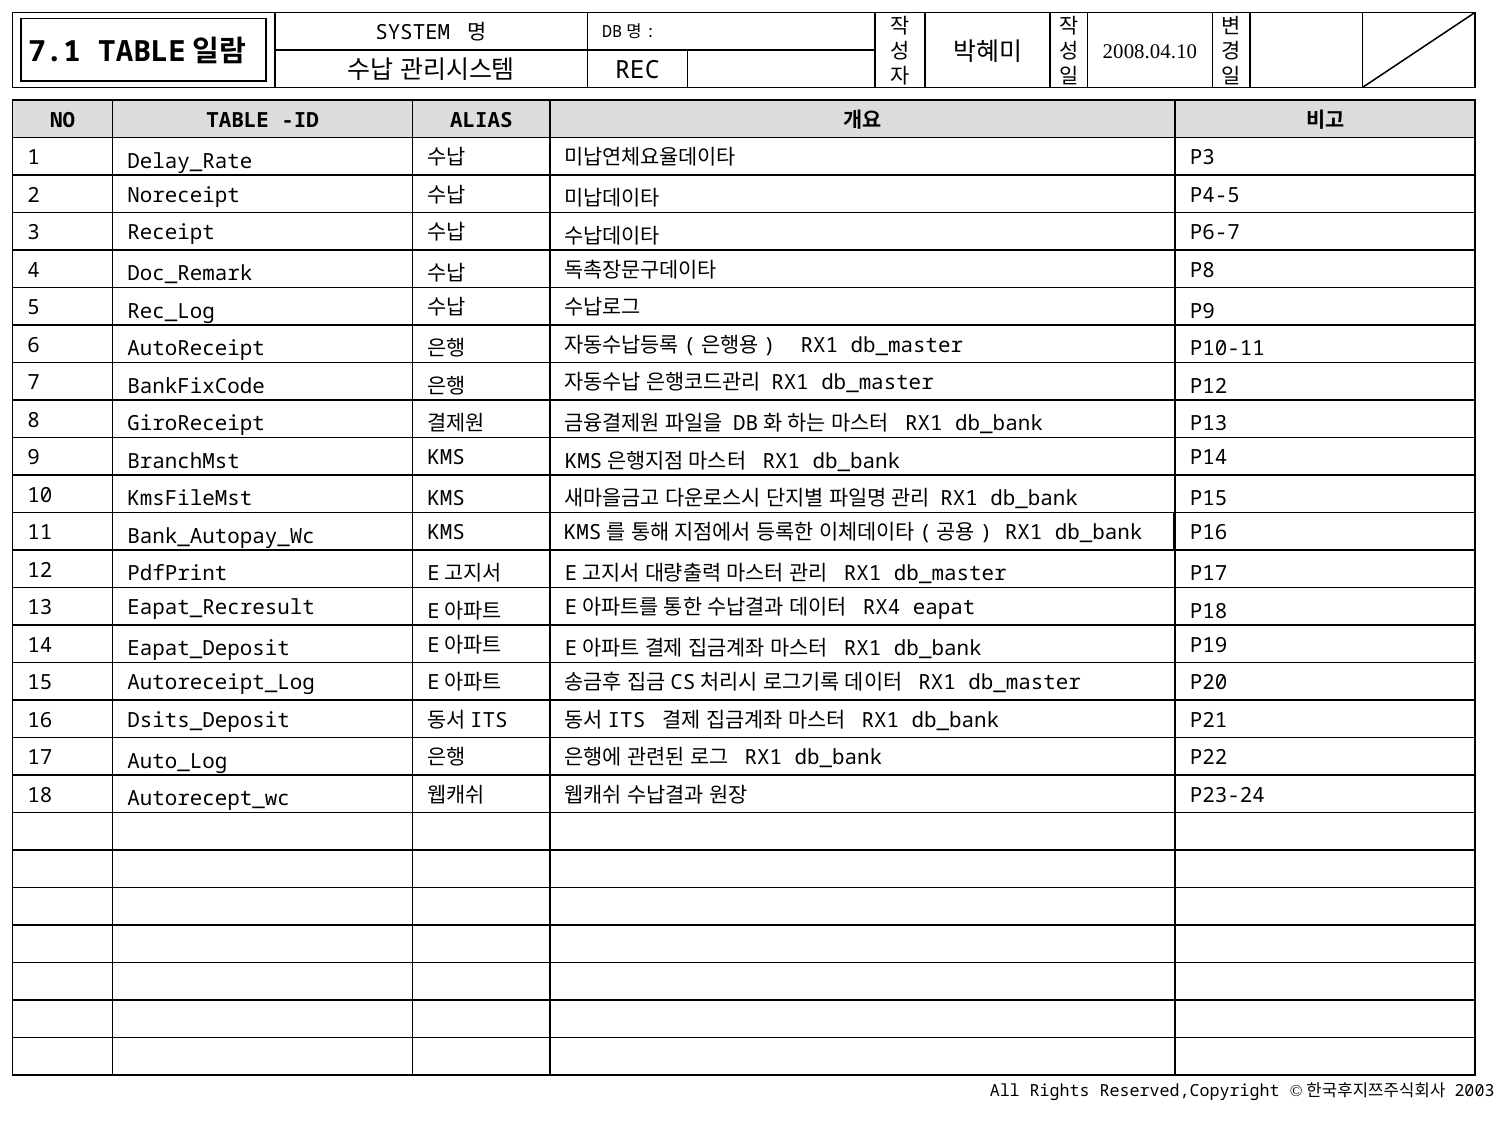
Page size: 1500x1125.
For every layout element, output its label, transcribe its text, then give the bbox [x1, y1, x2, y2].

text_box 새마을금고 다운로스시 단지별 파일명 관리 RX1 db_bank [550, 474, 1174, 512]
text_box P6-7 [1174, 212, 1475, 249]
text_box 7.1 TABLE일람 [12, 12, 263, 88]
text_box P17 [1174, 549, 1475, 587]
text_box [112, 924, 412, 962]
text_box 은행 [412, 737, 550, 774]
text_box [12, 999, 112, 1037]
text_box 18 [12, 774, 112, 812]
text_box P18 [1174, 587, 1475, 624]
text_box [412, 924, 550, 962]
text_box Autoreceipt_Log [112, 663, 412, 699]
text_box [412, 1037, 550, 1075]
text_box [550, 812, 1174, 849]
text_box KmsFileMst [112, 474, 412, 512]
text_box [412, 812, 550, 849]
text_box P12 [1174, 362, 1475, 399]
text_box 미납연체요율데이타 [550, 137, 1174, 175]
text_box [112, 962, 412, 999]
text_box [1174, 812, 1475, 849]
text_box 은행 [412, 362, 550, 399]
text_box Eapat_Recresult [112, 587, 412, 624]
text_box [112, 887, 412, 924]
text_box [1174, 887, 1475, 924]
text_box 독촉장문구데이타 [550, 249, 1174, 287]
text_box 1 [12, 137, 112, 174]
text_box 동서ITS 결제 집금계좌 마스터 RX1 db_bank [550, 699, 1174, 737]
text_box 8 [12, 399, 112, 437]
text_box Receipt [113, 213, 413, 249]
text_box 금융결제원 파일을 DB화 하는 마스터 RX1 db_bank [550, 399, 1174, 437]
text_box [1174, 999, 1475, 1037]
text_box E아파트를 통한 수납결과 데이터 RX4 eapat [550, 587, 1174, 624]
text_box 은행 [413, 324, 549, 362]
text_box P19 [1174, 624, 1475, 662]
text_box [1174, 849, 1475, 887]
text_box Auto_Log [112, 737, 412, 774]
text_box [1174, 924, 1475, 962]
text_box 2 [12, 174, 112, 212]
text_box 수납 [413, 212, 549, 249]
text_box [550, 849, 1174, 887]
text_box 수납 [412, 137, 550, 175]
text_box [550, 1037, 1174, 1075]
text_box [112, 812, 412, 849]
text_box P10-11 [1175, 324, 1475, 362]
text_box 16 [12, 699, 112, 737]
text_box Delay_Rate [112, 137, 412, 174]
text_box [687, 50, 875, 88]
text_box 수납 [412, 249, 550, 287]
text_box 결제원 [412, 399, 550, 437]
text_box 14 [12, 624, 112, 662]
text_box E아파트 [412, 587, 550, 624]
text_box [412, 849, 550, 887]
text_box [112, 999, 412, 1037]
text_box DB명: [587, 12, 875, 50]
text_box 4 [12, 249, 113, 287]
text_box E고지서 [412, 549, 550, 587]
text_box E아파트 결제 집금계좌 마스터 RX1 db_bank [550, 624, 1174, 662]
text_box P15 [1174, 474, 1475, 512]
text_box 17 [12, 737, 112, 774]
text_box 송금후 집금CS처리시 로그기록 데이터 RX1 db_master [550, 662, 1174, 699]
text_box GiroReceipt [112, 399, 412, 437]
text_box 수납로그 [549, 287, 1175, 324]
text_box 3 [12, 212, 113, 249]
text_box Bank_Autopay_Wc [112, 512, 412, 549]
text_box [12, 849, 112, 887]
text_box P4-5 [1174, 174, 1475, 212]
text_box [412, 999, 550, 1037]
text_box Noreceipt [112, 174, 413, 213]
text_box [12, 1037, 112, 1075]
text_box P13 [1174, 399, 1475, 437]
text_box [550, 924, 1174, 962]
text_box 자동수납등록(은행용) RX1 db_master [549, 324, 1175, 363]
text_box Doc_Remark [113, 249, 412, 287]
text_box Eapat_Deposit [112, 624, 412, 663]
text_box 미납데이타 [549, 175, 1174, 212]
text_box [550, 887, 1174, 924]
text_box [112, 849, 412, 887]
text_box 6 [12, 324, 112, 363]
text_box P9 [1175, 288, 1475, 324]
text_box [550, 962, 1174, 999]
text_box 은행에 관련된 로그 RX1 db_bank [550, 737, 1174, 774]
text_box P22 [1174, 737, 1475, 774]
text_box Dsits_Deposit [112, 699, 412, 737]
text_box KMS은행지점 마스터 RX1 db_bank [550, 437, 1174, 474]
text_box 비고 [1174, 99, 1475, 137]
text_box KMS를 통해 지점에서 등록한 이체데이타(공용) RX1 db_bank [550, 512, 1174, 549]
text_box [1174, 1037, 1475, 1075]
text_box 5 [12, 287, 112, 324]
text_box 웹캐쉬 [412, 774, 550, 812]
text_box Rec_Log [112, 287, 413, 324]
text_box BranchMst [112, 437, 412, 474]
text_box P21 [1174, 699, 1475, 737]
text_box P3 [1174, 137, 1475, 174]
text_box [12, 887, 112, 924]
text_box TABLE -ID [112, 99, 412, 137]
text_box P16 [1174, 512, 1475, 549]
text_box AutoReceipt [112, 324, 413, 363]
text_box 11 [12, 512, 112, 549]
text_box [12, 812, 112, 849]
text_box E아파트 [412, 662, 550, 699]
text_box 수납데이타 [549, 212, 1174, 249]
text_box 동서ITS [412, 699, 550, 737]
text_box P23-24 [1174, 774, 1475, 812]
text_box 7 [12, 363, 113, 399]
text_box P8 [1174, 249, 1475, 288]
text_box [112, 1037, 412, 1075]
text_box 웹캐쉬 수납결과 원장 [550, 774, 1174, 812]
text_box [12, 962, 112, 999]
text_box KMS [412, 474, 550, 512]
text_box 수납 [413, 175, 549, 212]
text_box [412, 962, 550, 999]
text_box KMS [412, 512, 550, 549]
text_box KMS [412, 437, 550, 474]
text_box P20 [1174, 662, 1475, 699]
text_box E아파트 [412, 624, 550, 662]
text_box [550, 999, 1174, 1037]
text_box P14 [1174, 437, 1475, 474]
text_box [412, 887, 550, 924]
text_box BankFixCode [113, 363, 412, 399]
text_box 자동수납 은행코드관리 RX1 db_master [550, 363, 1174, 399]
text_box 9 [12, 437, 112, 474]
text_box PdfPrint [112, 549, 412, 587]
text_box 12 [12, 549, 112, 587]
text_box 13 [12, 587, 112, 624]
text_box 10 [12, 474, 112, 512]
text_box NO [12, 99, 112, 137]
text_box [1174, 962, 1475, 999]
text_box ALIAS [412, 99, 550, 137]
text_box 수납 [413, 287, 549, 324]
text_box Autorecept_wc [112, 774, 412, 812]
text_box 15 [12, 662, 112, 699]
text_box [12, 924, 112, 962]
text_box E고지서 대량출력 마스터 관리 RX1 db_master [550, 549, 1174, 587]
text_box 개요 [550, 99, 1174, 137]
